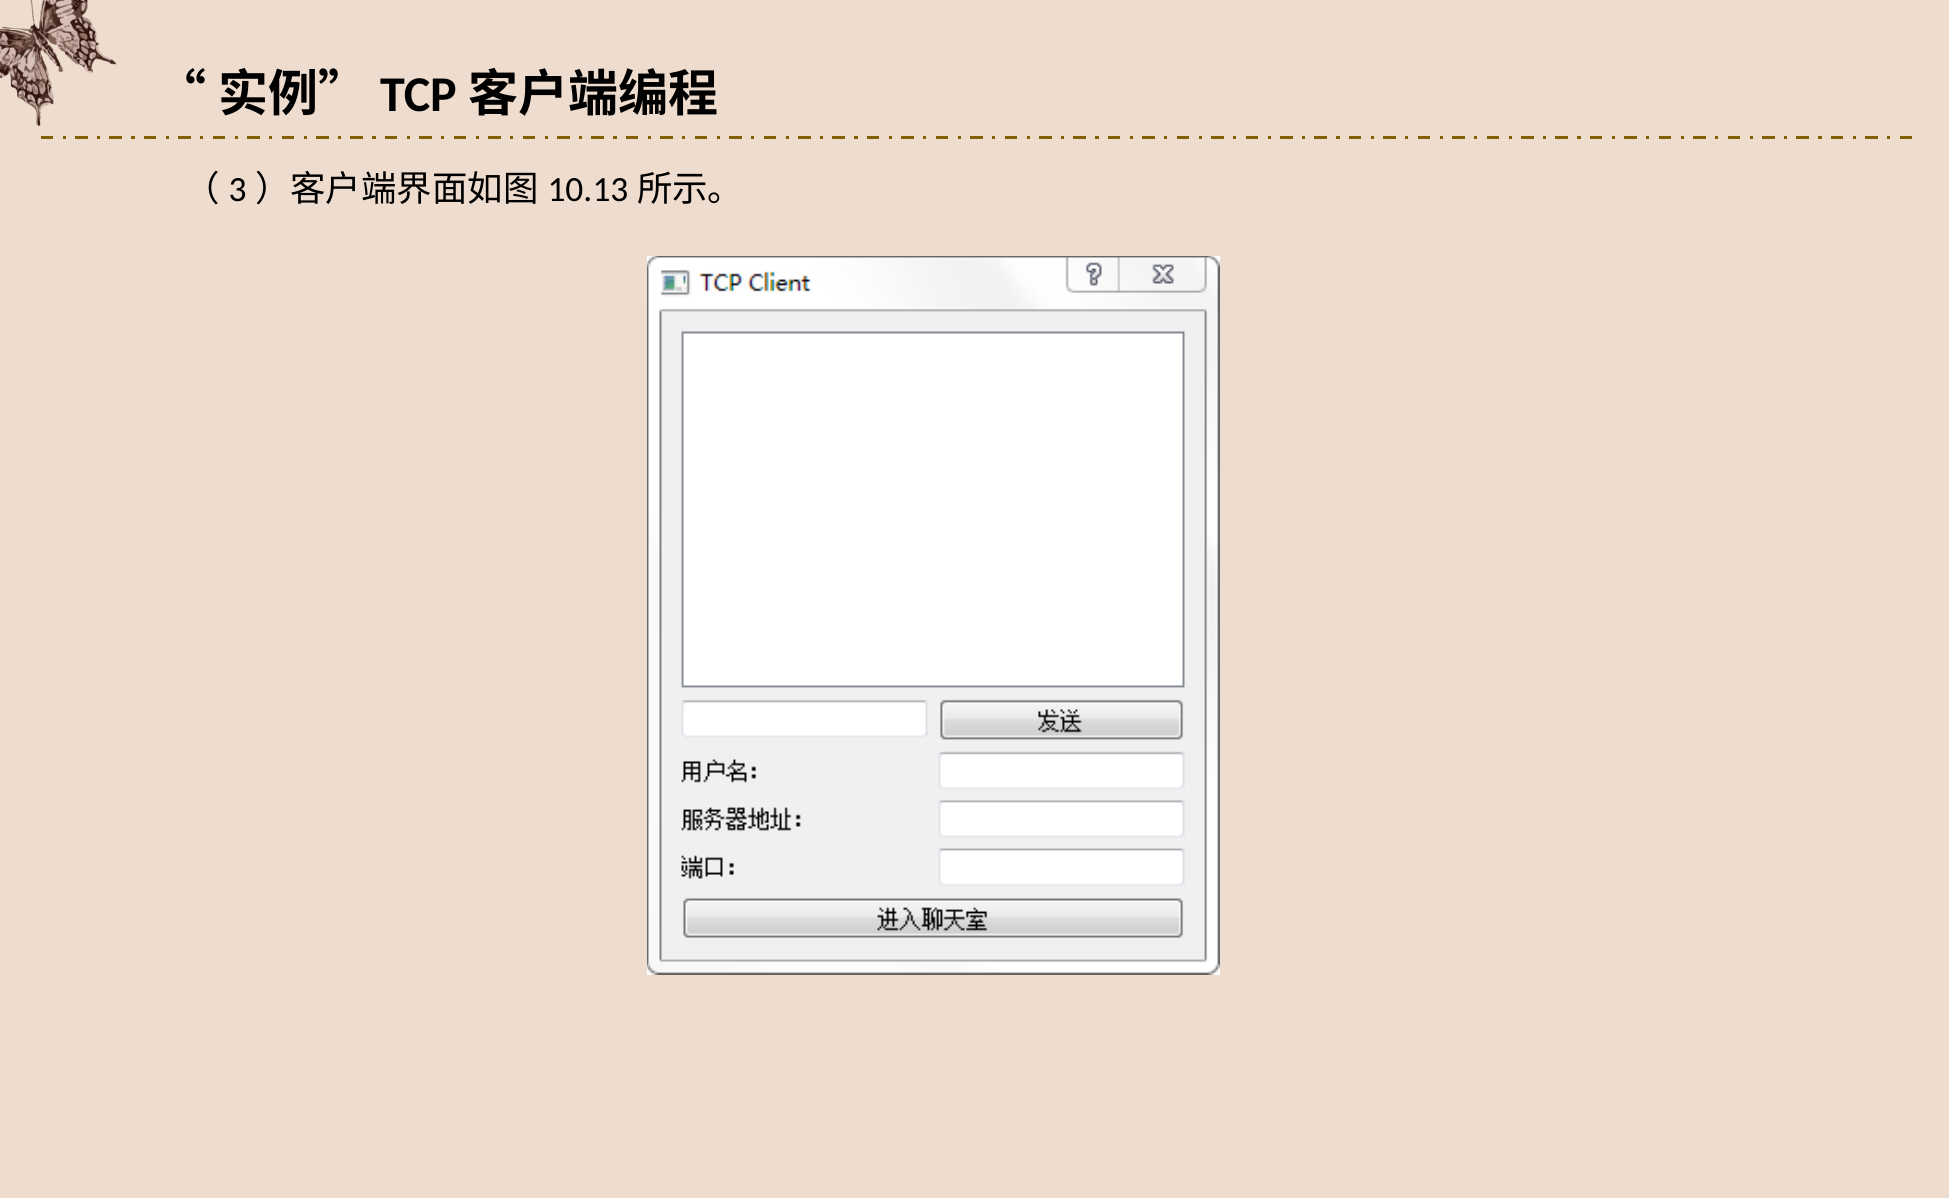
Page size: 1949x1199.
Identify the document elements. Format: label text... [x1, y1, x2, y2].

picture [647, 256, 1220, 975]
text_box （3）客户端界面如图10.13所示。 [169, 159, 759, 217]
picture [0, 0, 142, 138]
text_box “实例”TCP客户端编程 [141, 53, 734, 129]
